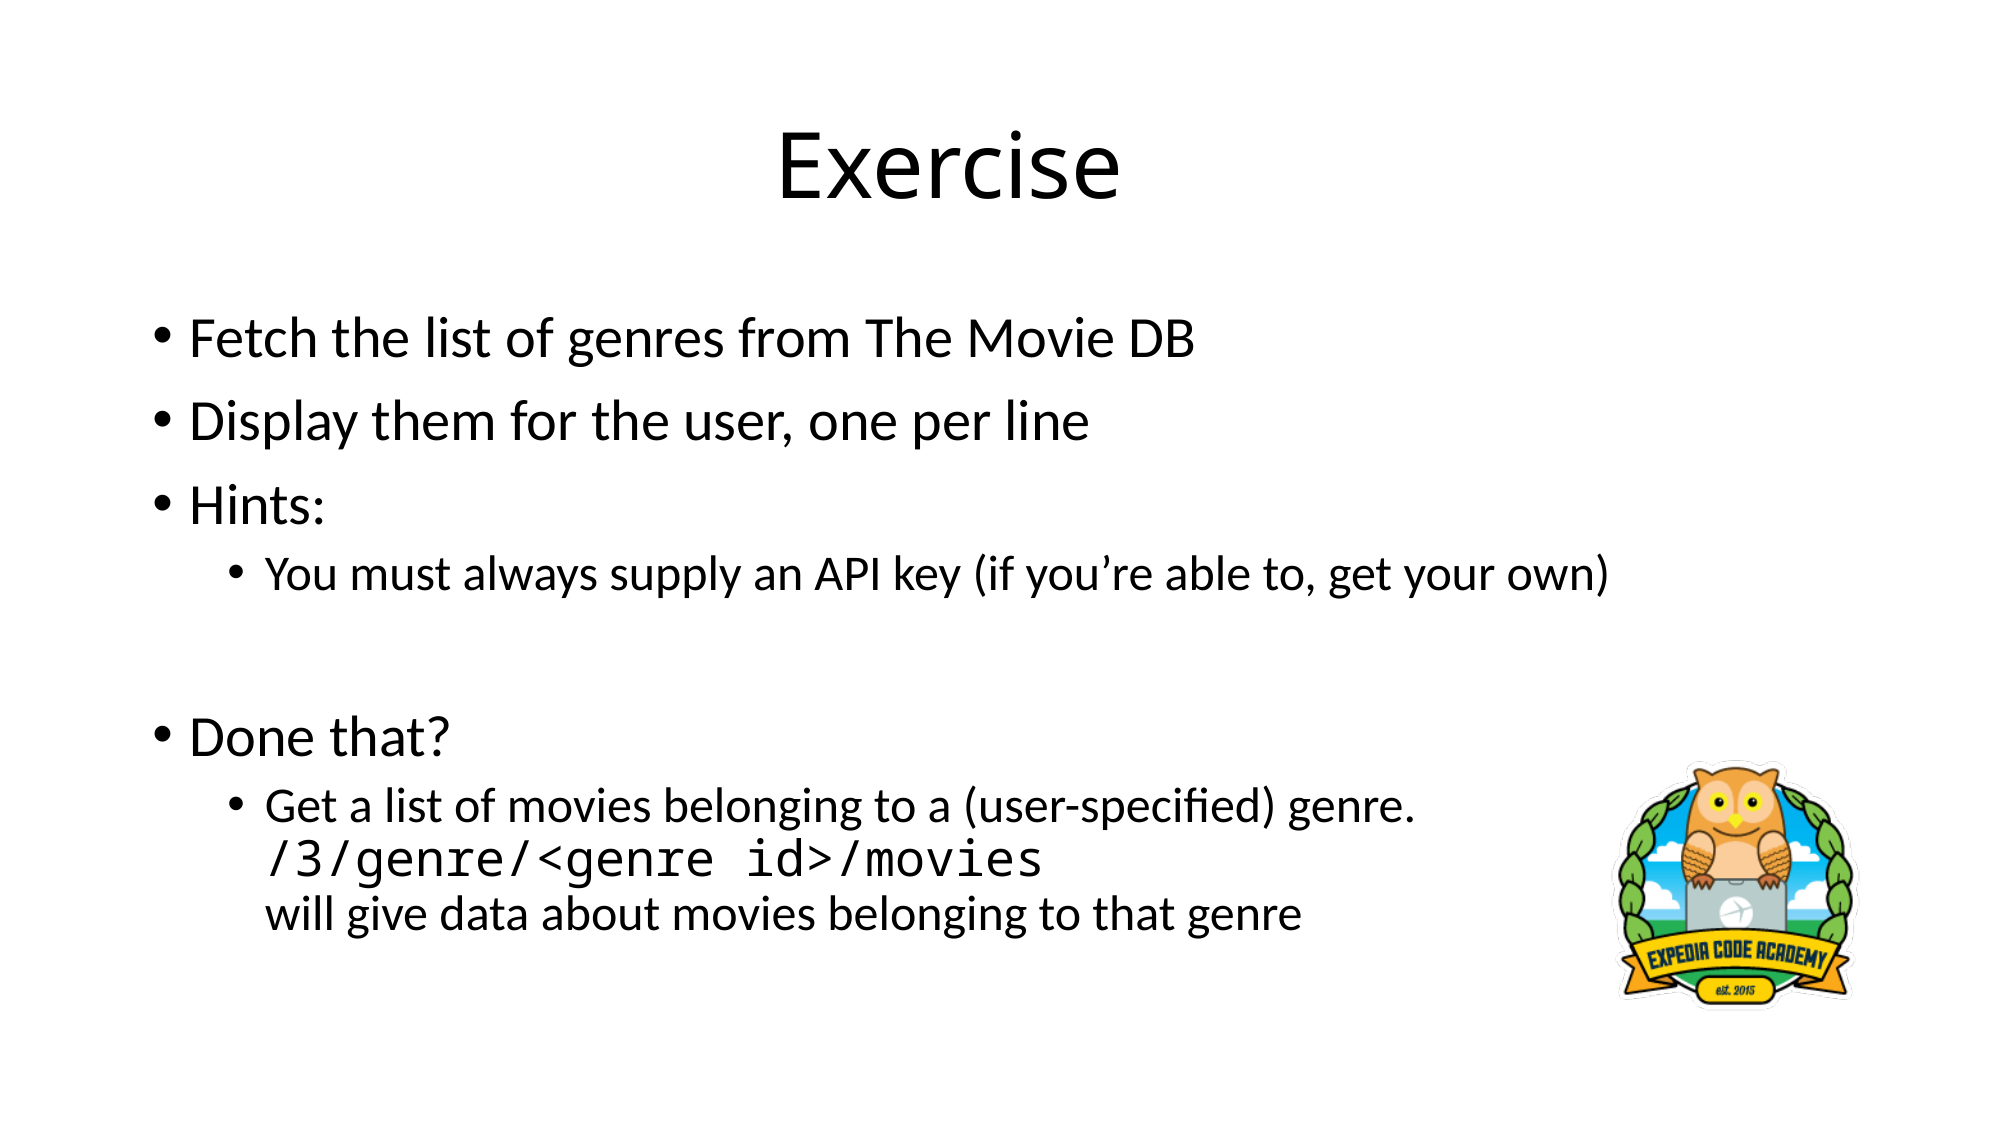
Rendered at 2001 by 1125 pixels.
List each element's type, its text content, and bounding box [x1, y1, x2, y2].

title Exercise [137, 59, 1863, 278]
list Fetch the list of genres from The Movie DB Display them for the user, one per line Hints: You must always supply an API key (if you’re able to, get your own) Done that? Get a list of movies belonging to a (user-specified) genre. /3/genre/<genre id>/movies will give data about movies belonging to that genre [137, 299, 1863, 1014]
picture [1607, 758, 1863, 1014]
